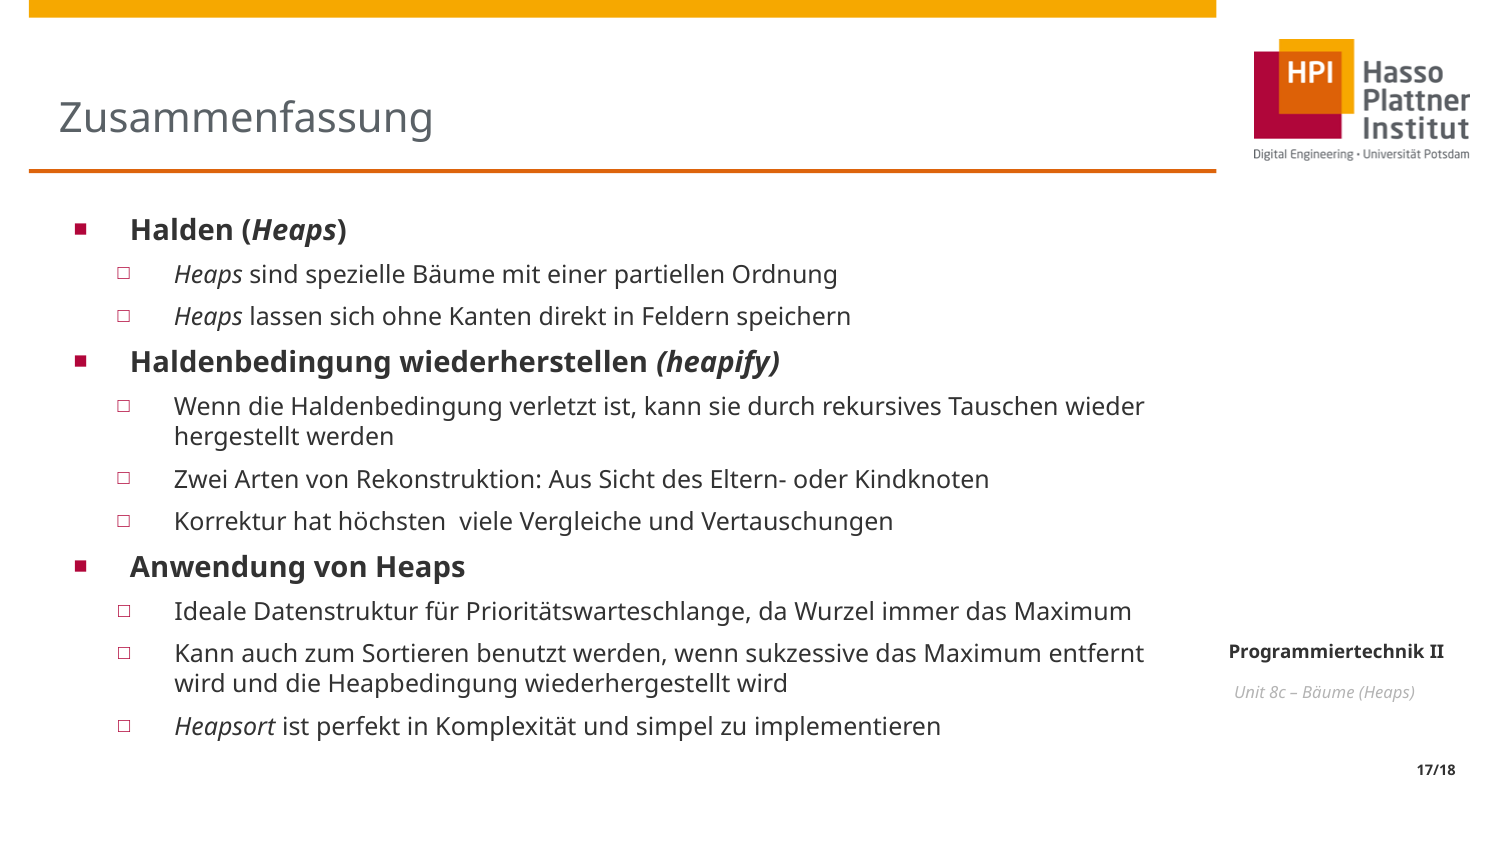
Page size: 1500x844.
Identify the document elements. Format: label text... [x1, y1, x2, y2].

picture [1254, 39, 1470, 161]
title Zusammenfassung [58, 17, 1187, 170]
